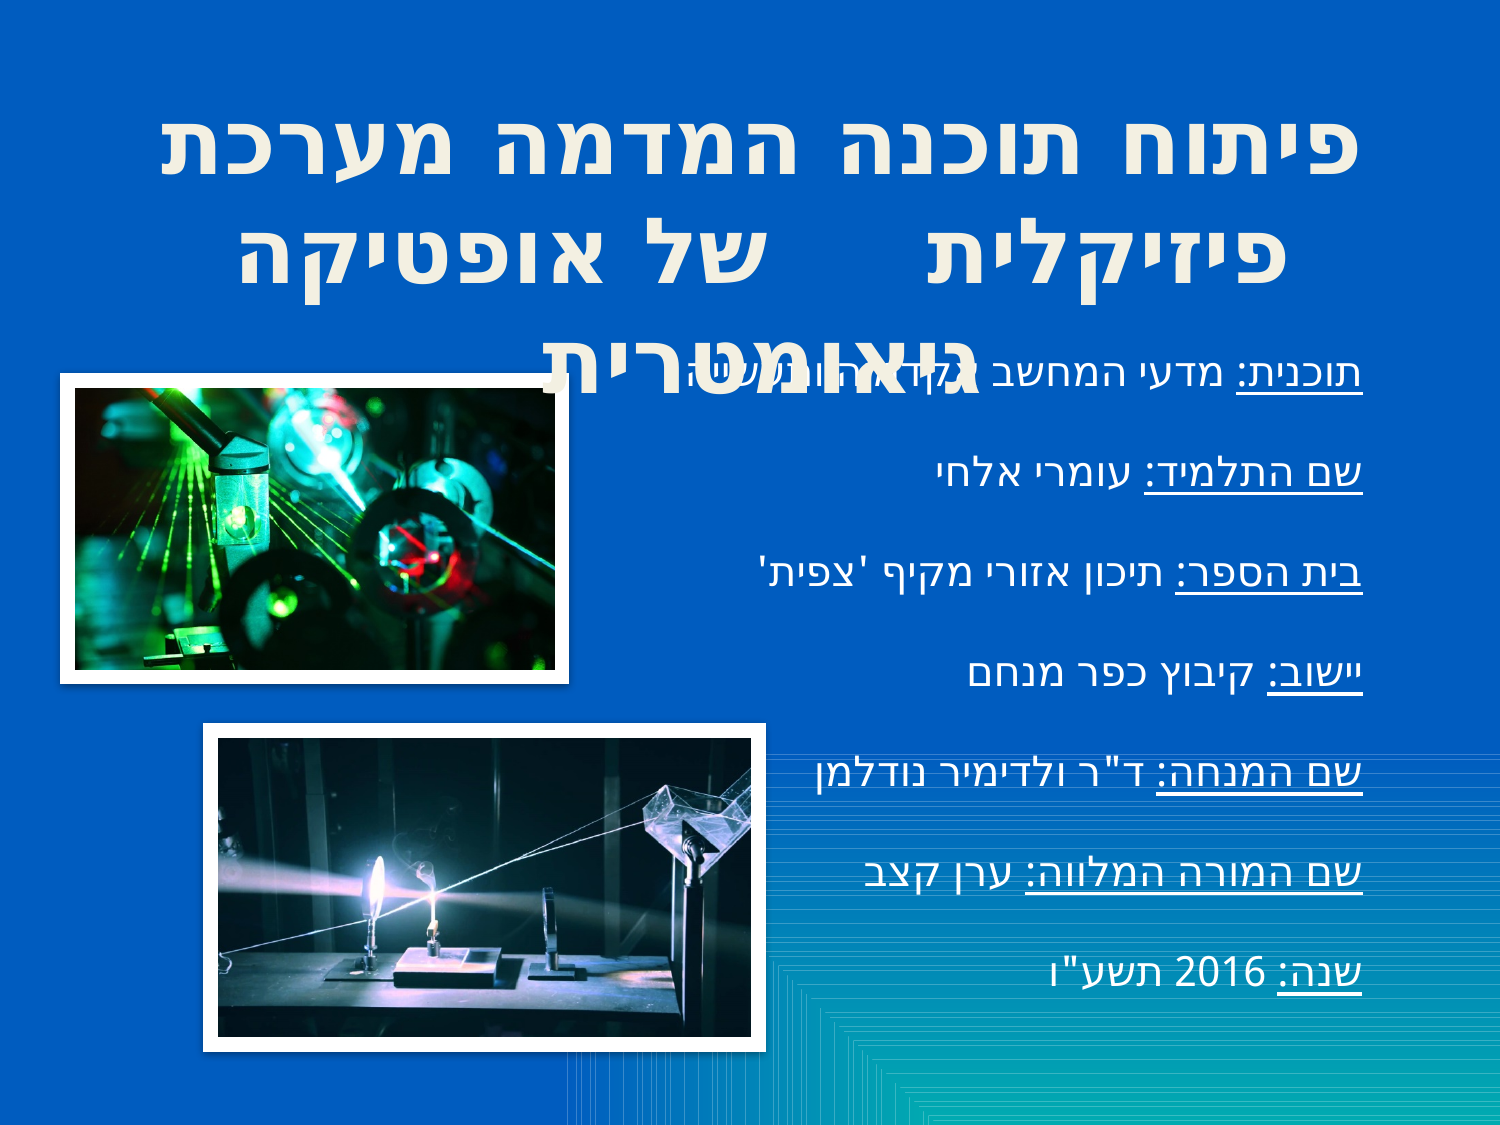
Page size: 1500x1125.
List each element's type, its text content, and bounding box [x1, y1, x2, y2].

text_box פיתוח תוכנה המדמה מערכת פיזיקלית של אופטיקה גיאומטרית [62, 74, 1463, 420]
text_box תוכנית: מדעי המחשב אקדמיה ותעשייה שם התלמיד: עומרי אלחי בית הספר: תיכון אזורי מקיף 'צפית' יישוב: קיבוץ כפר מנחם שם המנחה: ד"ר ולדימיר נודלמן שם המורה המלווה: ערן קצב שנה: 2016 תשע"ו [627, 420, 1378, 1058]
picture [74, 387, 555, 671]
picture [217, 737, 752, 1038]
